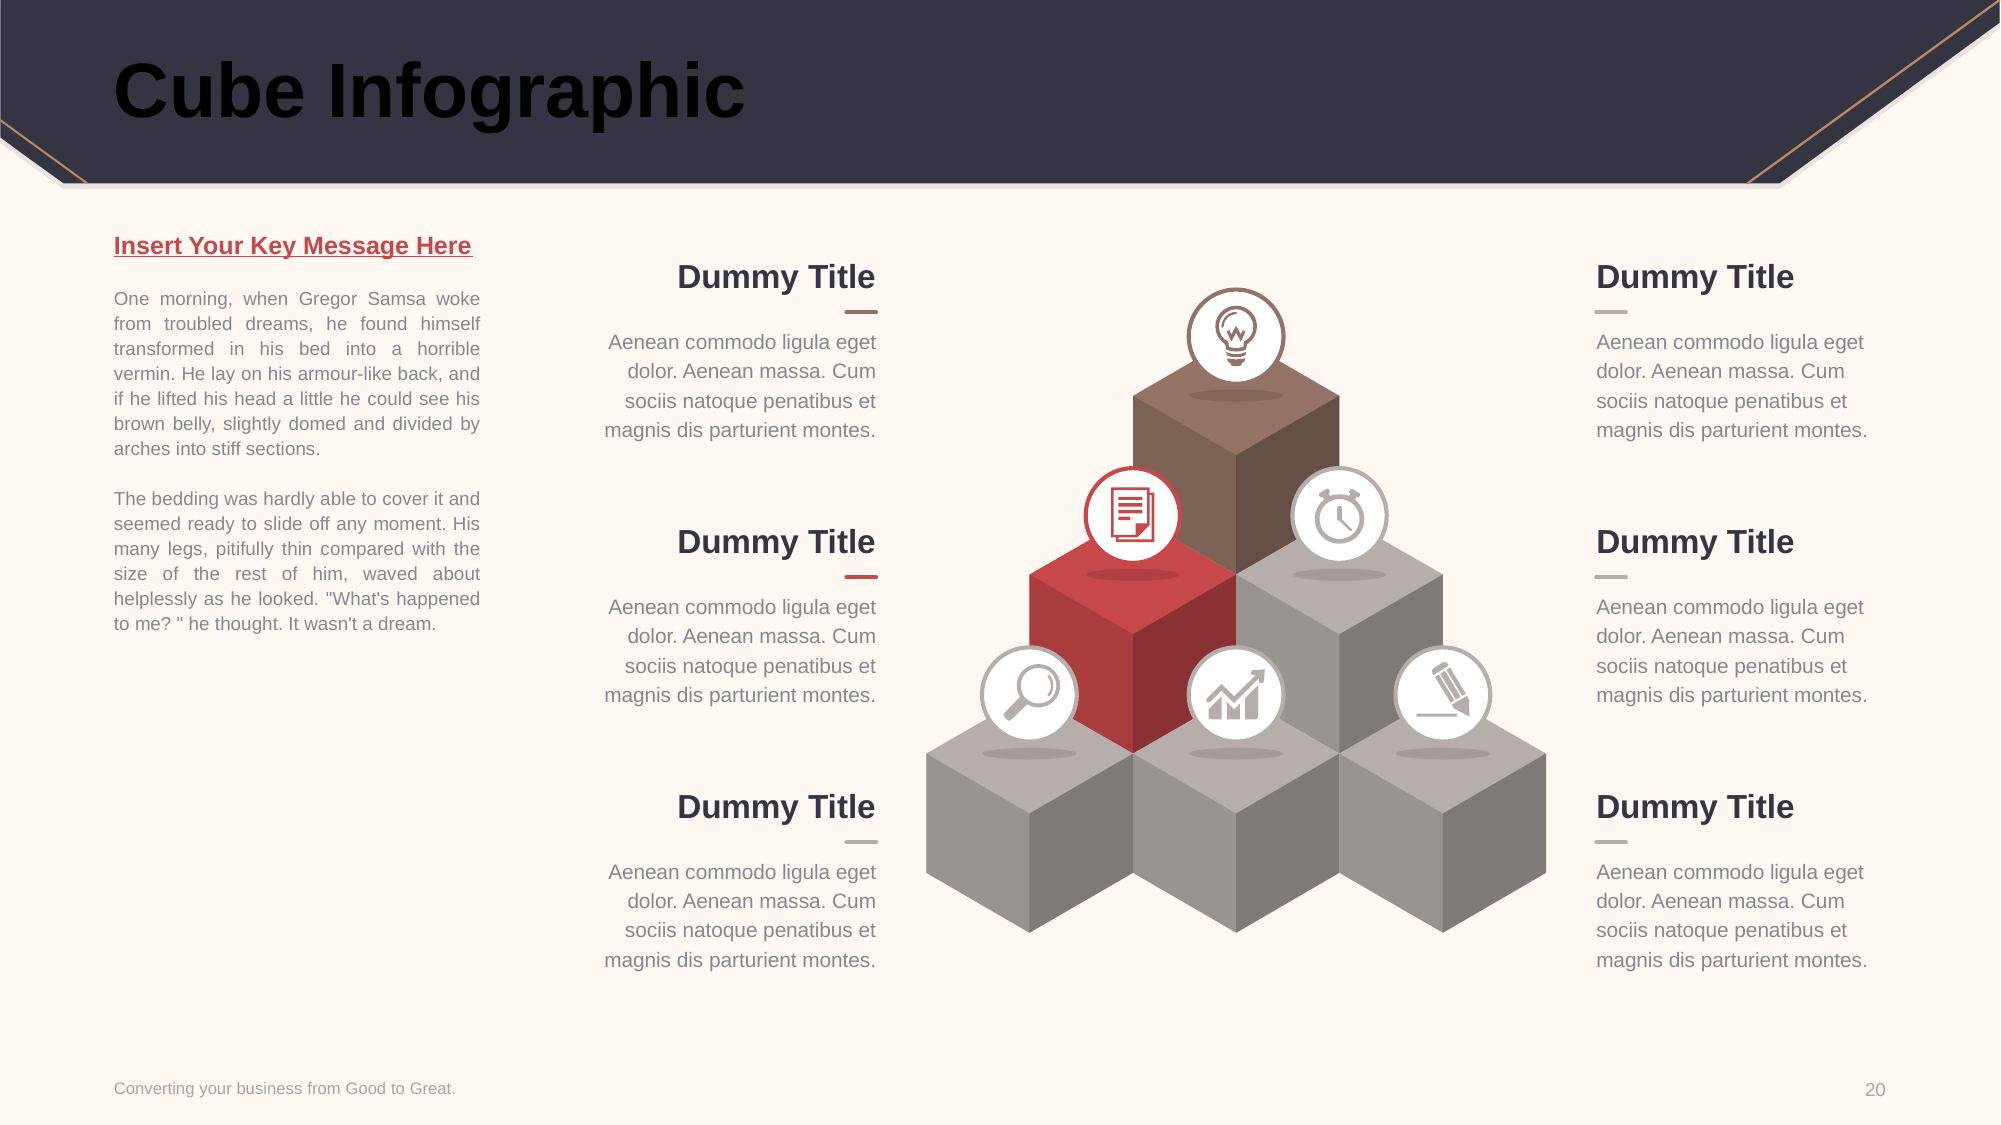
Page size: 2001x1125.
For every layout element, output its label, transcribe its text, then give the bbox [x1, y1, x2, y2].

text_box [586, 255, 1886, 973]
footer Converting your business from Good to Great. [114, 1068, 899, 1108]
list Insert Your Key Message Here One morning, when Gregor Samsa woke from troubled dreams, he found himself transformed in his bed into a horrible vermin. He lay on his armour-like back, and if he lifted his head a little he could see his brown belly, slightly domed and divided by arches into stiff sections. The bedding was hardly able to cover it and seemed ready to slide off any moment. His many legs, pitifully thin compared with the size of the rest of him, waved about helplessly as he looked. "What's happened to me? " he thought. It wasn't a dream. [114, 234, 481, 1014]
slide_number 20 [1791, 1069, 1886, 1109]
title Cube Infographic [114, 5, 1886, 181]
